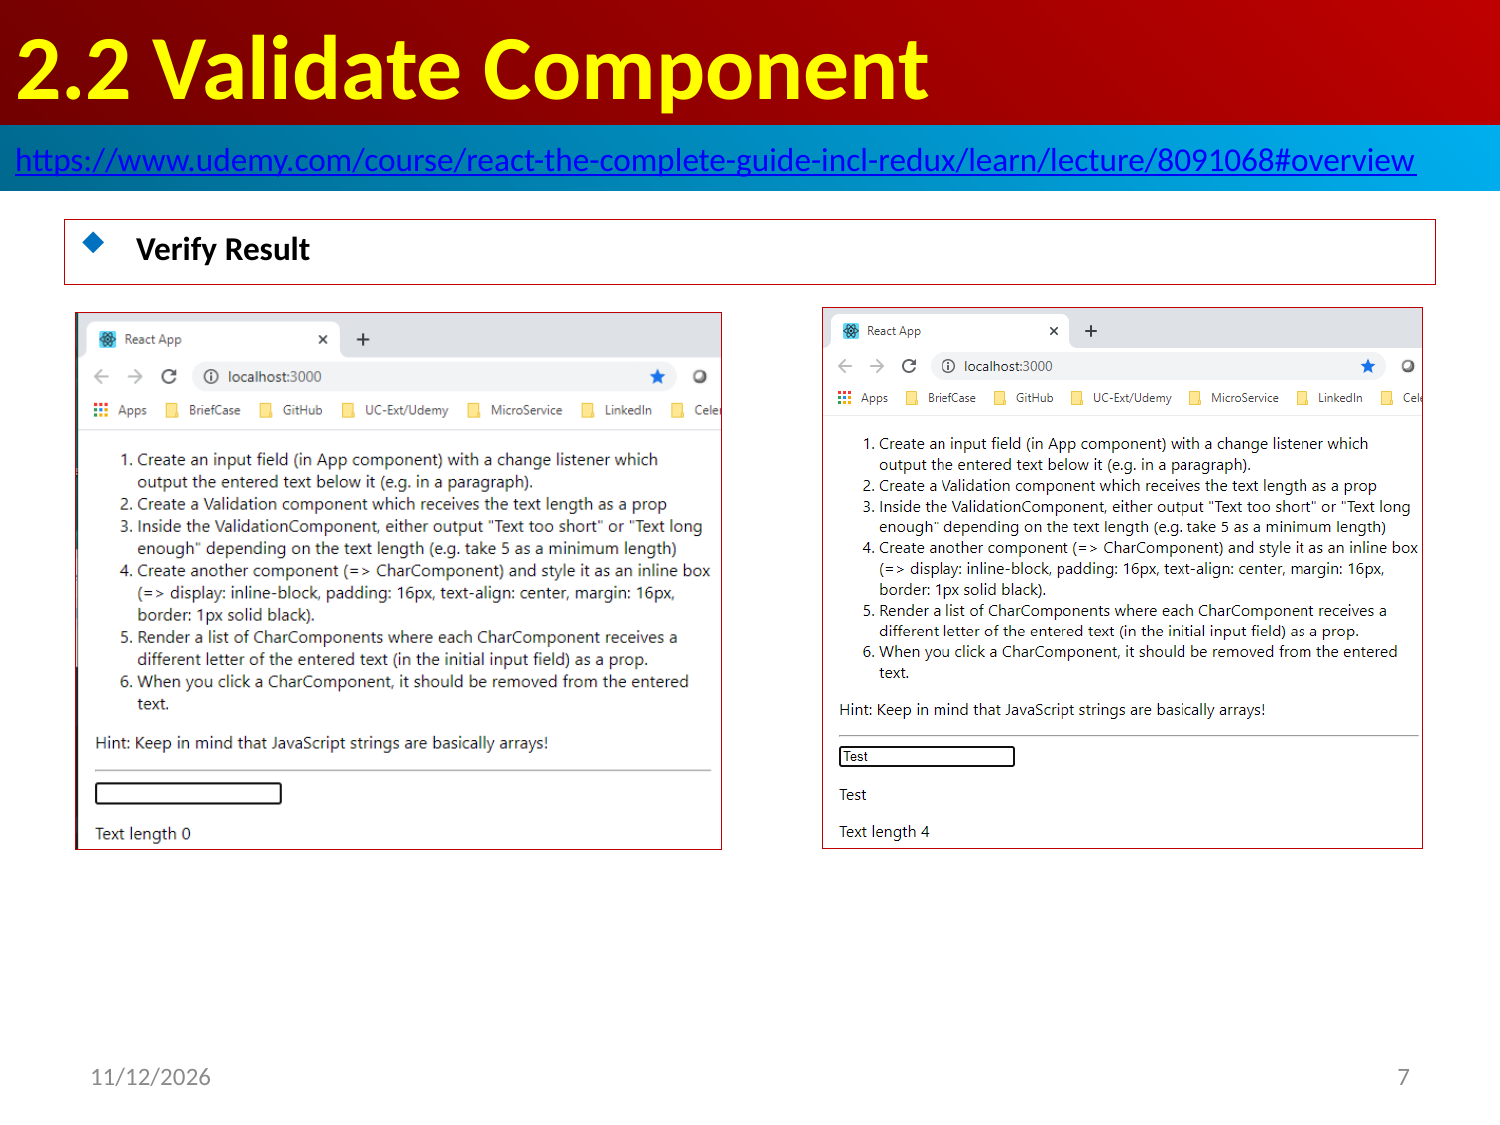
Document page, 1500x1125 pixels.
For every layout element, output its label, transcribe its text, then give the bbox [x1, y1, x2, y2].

picture [74, 312, 722, 850]
slide_number 7 [1074, 1042, 1425, 1109]
text_box https://www.udemy.com/course/react-the-complete-guide-incl-redux/learn/lecture/8091068#overview [0, 125, 1500, 191]
picture [821, 306, 1423, 850]
subtitle Verify Result [64, 219, 1436, 285]
title 2.2 Validate Component [0, 0, 1500, 125]
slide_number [75, 1042, 425, 1109]
